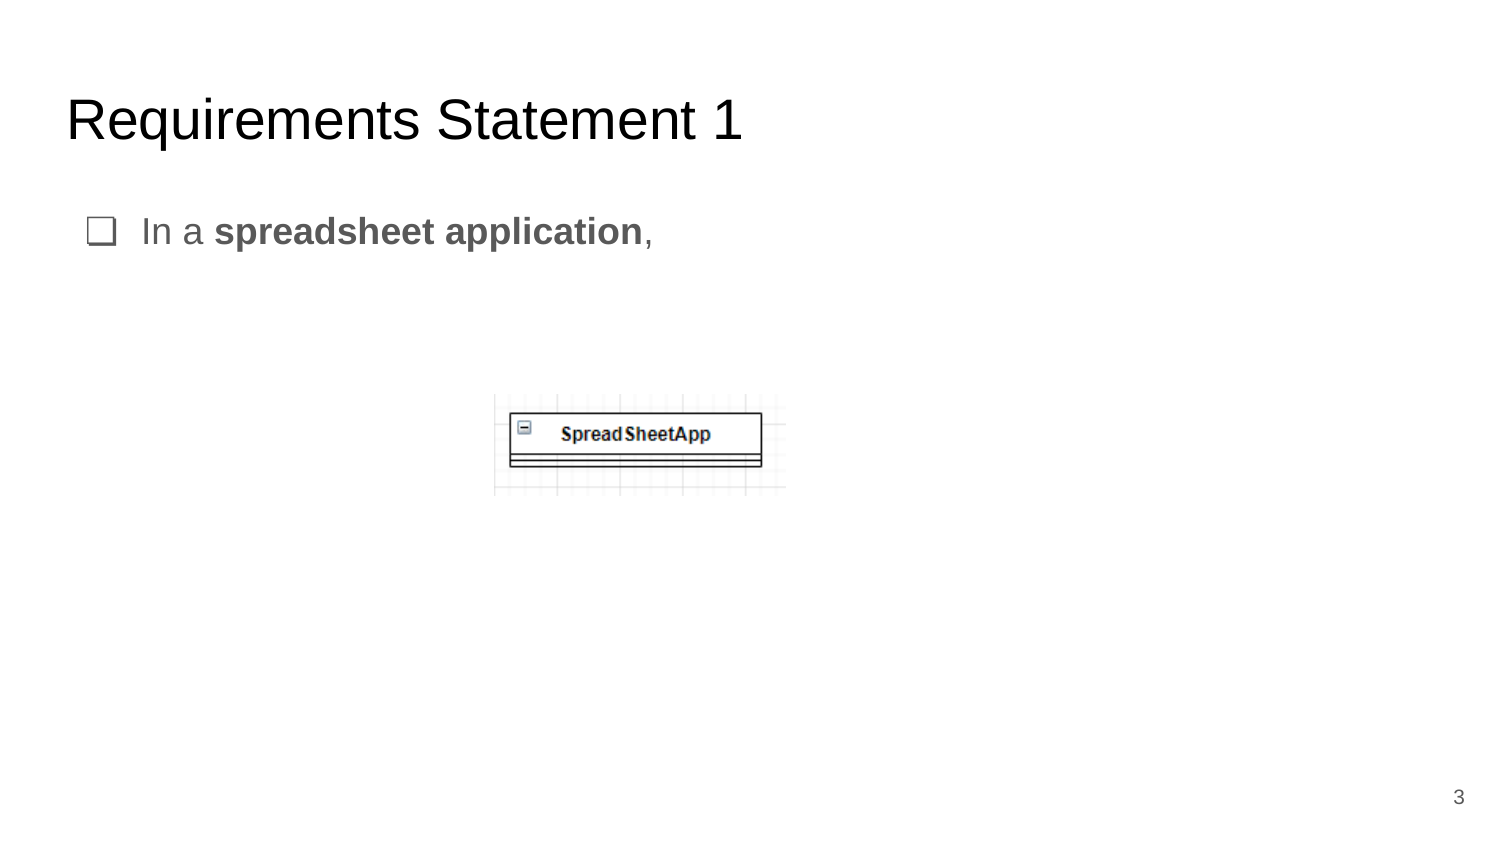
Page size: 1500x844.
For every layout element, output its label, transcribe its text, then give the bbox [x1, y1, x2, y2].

title Requirements Statement 1 [51, 72, 1449, 167]
slide_number ‹#› [1389, 764, 1480, 830]
list In a spreadsheet application, [51, 189, 1449, 750]
picture [494, 393, 786, 496]
